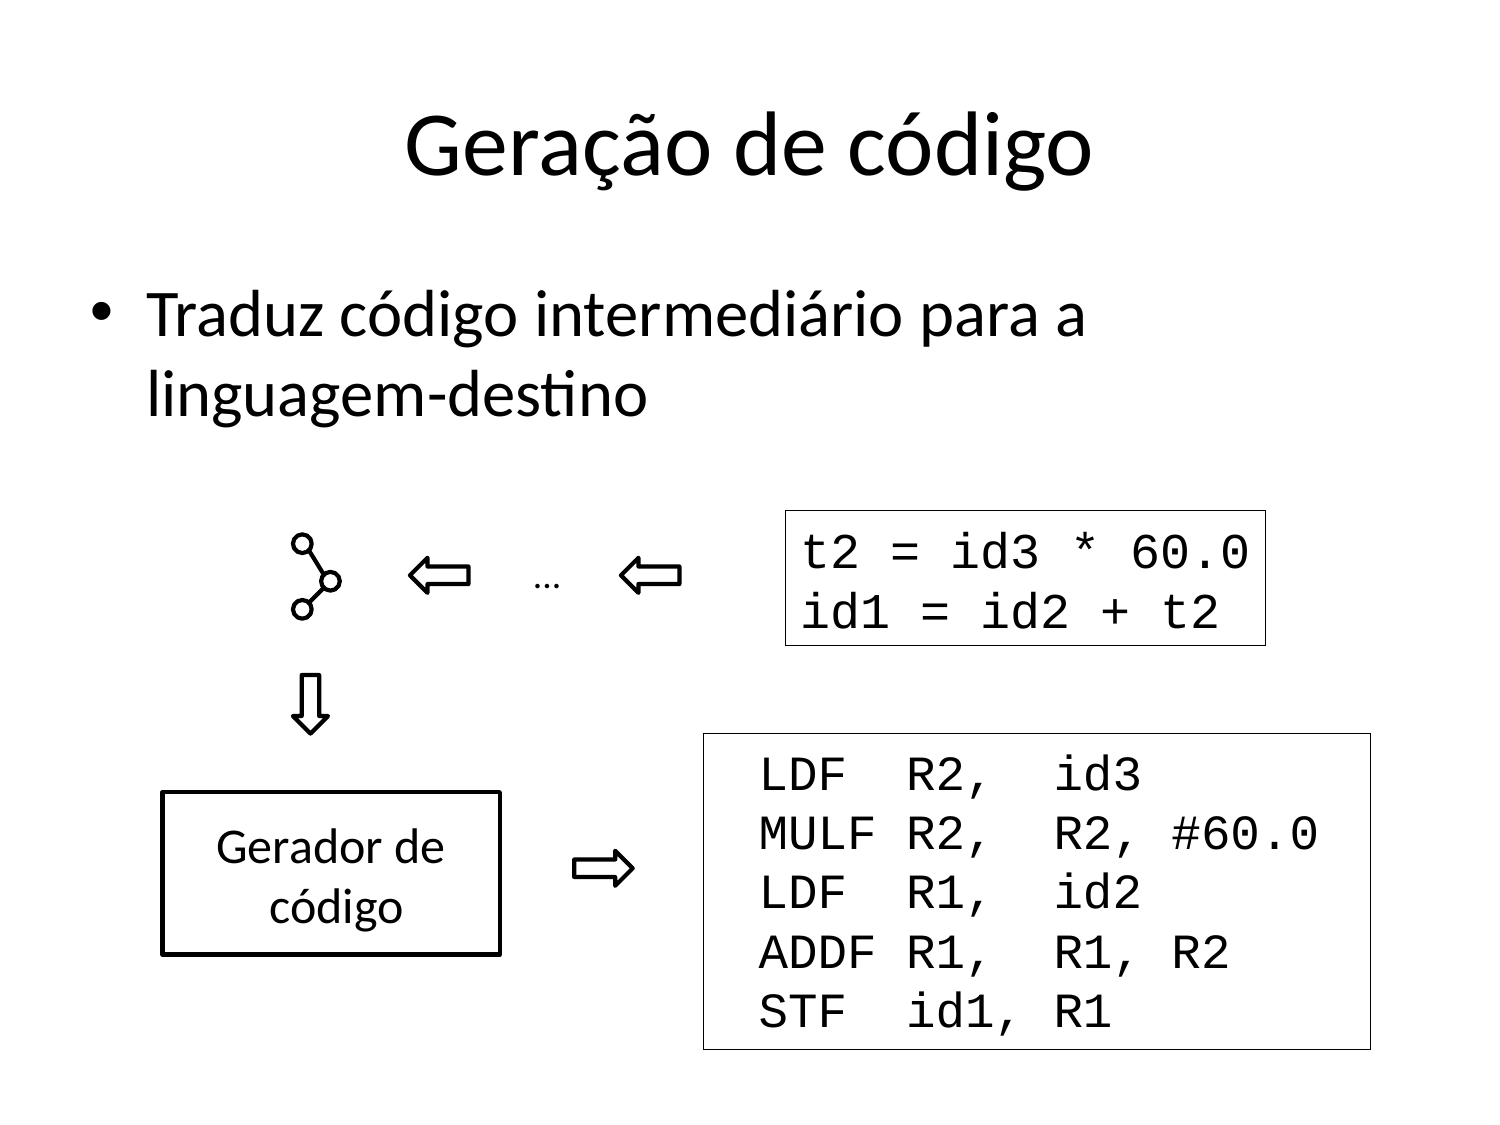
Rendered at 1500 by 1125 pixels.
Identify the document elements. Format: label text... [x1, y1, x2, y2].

text_box [290, 532, 314, 556]
text_box [572, 848, 635, 888]
text_box t2 = id3 * 60.0 id1 = id2 + t2 [785, 510, 1266, 646]
text_box [290, 597, 314, 621]
text_box LDF R2, id3 MULF R2, R2, #60.0 LDF R1, id2 ADDF R1, R1, R2 STF id1, R1 [703, 733, 1371, 1050]
text_box [407, 555, 471, 595]
text_box [319, 569, 342, 593]
text_box [307, 549, 326, 576]
text_box Traduz código intermediário para a linguagem-destino [75, 262, 1383, 1005]
text_box [618, 555, 682, 595]
text_box [290, 672, 330, 736]
text_box Geração de código [75, 45, 1425, 233]
text_box [307, 586, 326, 605]
text_box Gerador de código [160, 790, 502, 957]
text_box ... [516, 542, 578, 606]
